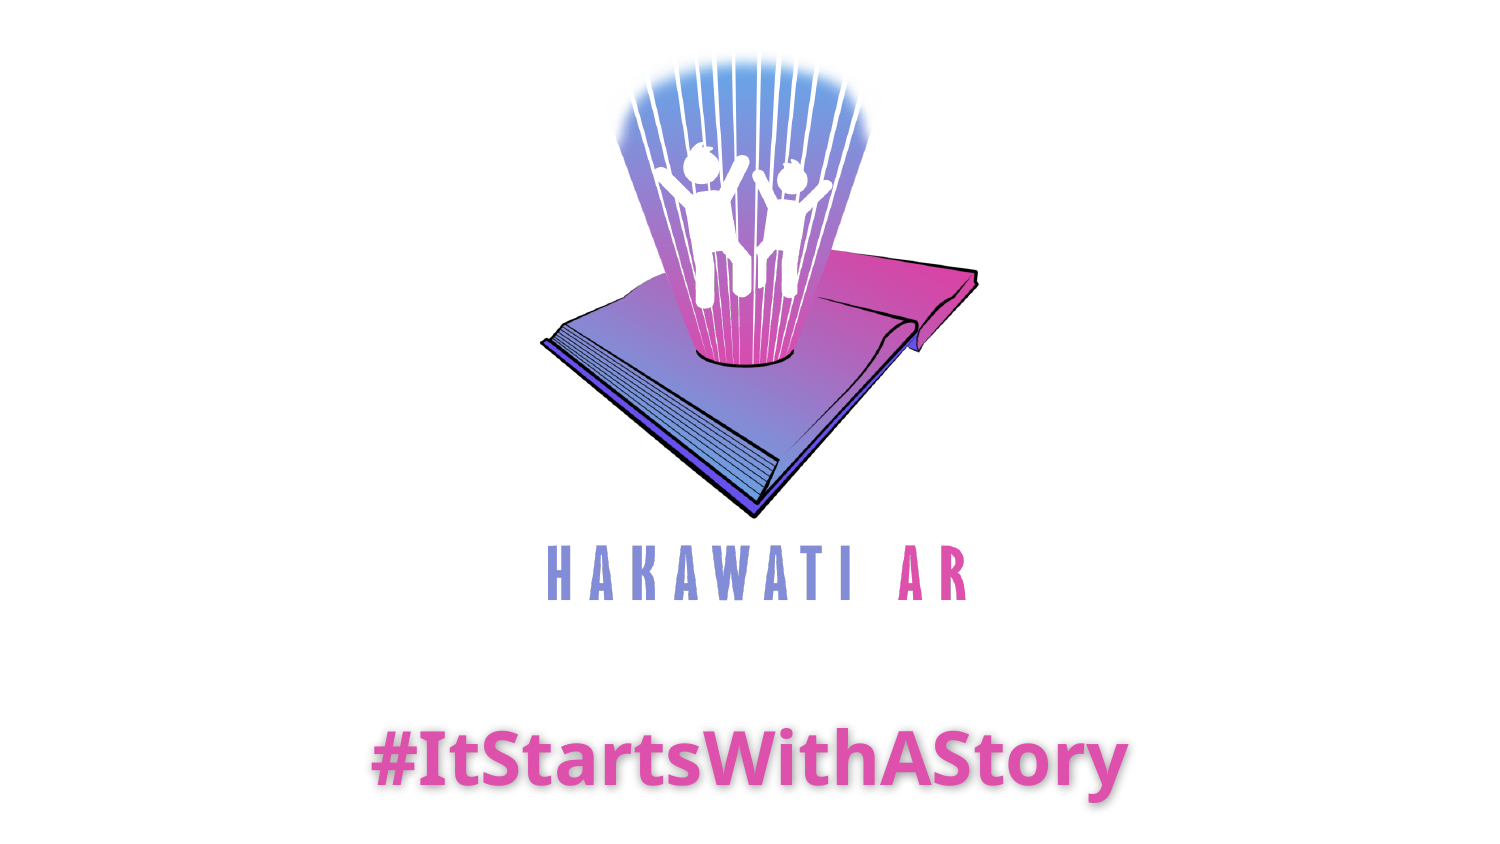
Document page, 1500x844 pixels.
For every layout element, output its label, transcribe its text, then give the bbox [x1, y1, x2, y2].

text_box #ItStartsWithAStory [267, 679, 1232, 832]
picture [444, 25, 1056, 662]
